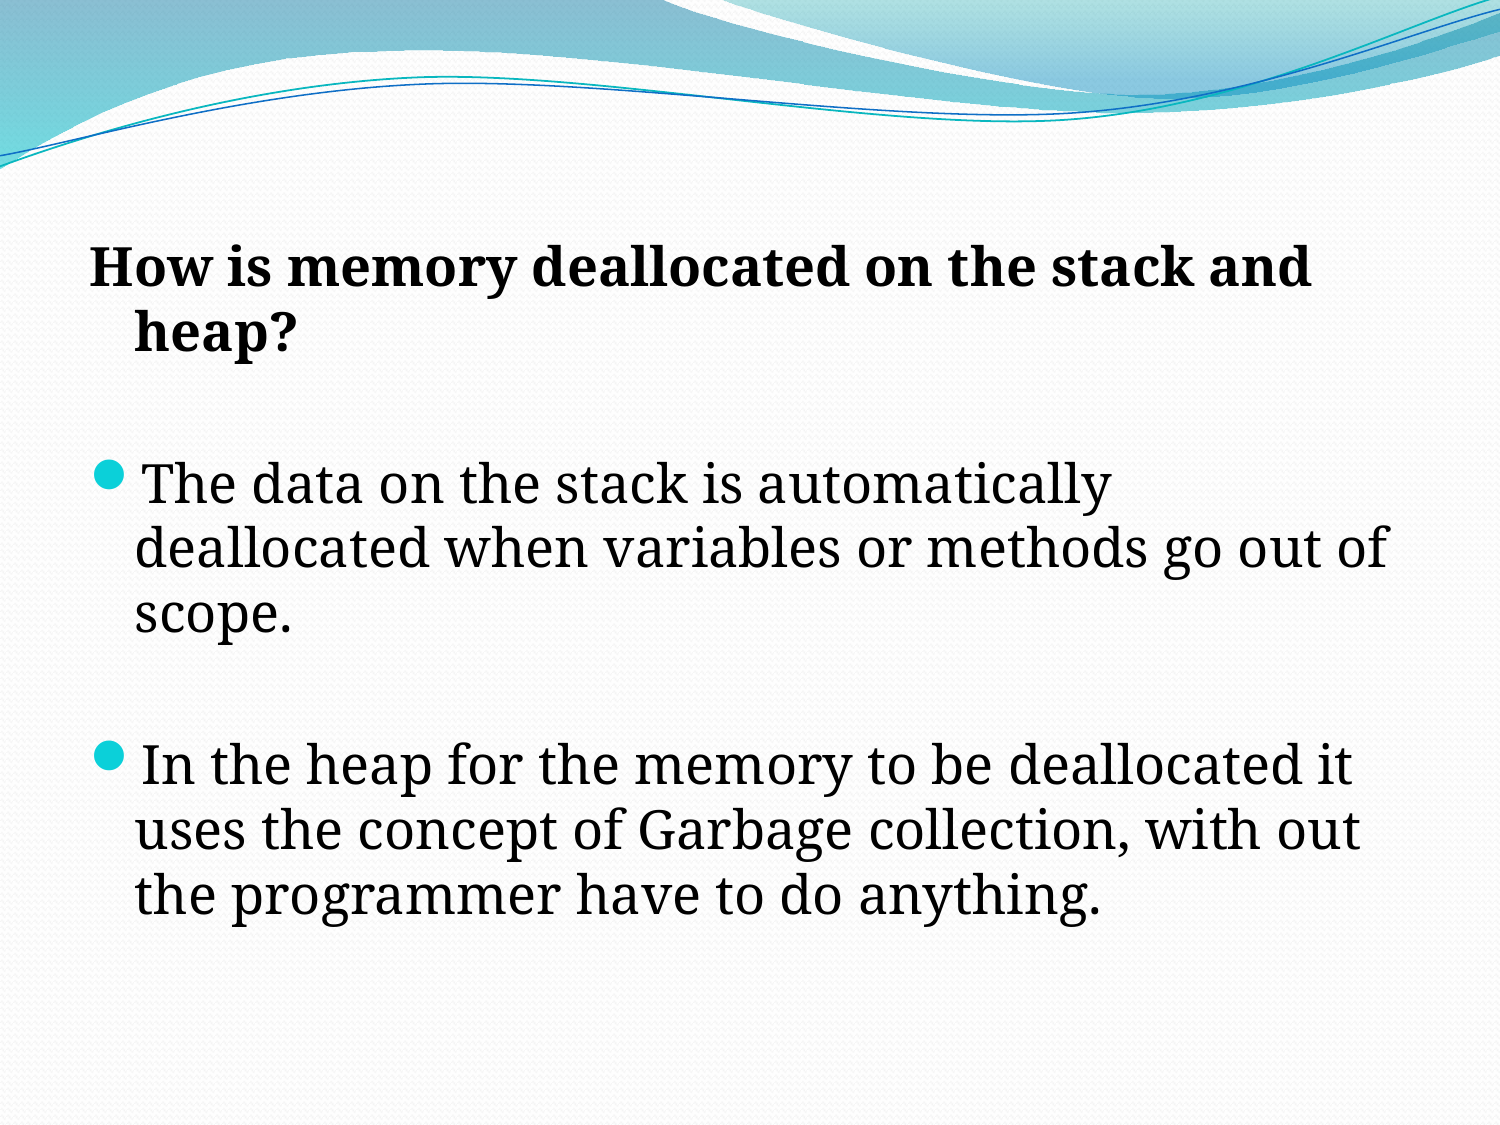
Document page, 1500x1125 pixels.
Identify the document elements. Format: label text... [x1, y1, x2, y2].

list How is memory deallocated on the stack and heap? The data on the stack is automatically deallocated when variables or methods go out of scope. In the heap for the memory to be deallocated it uses the concept of Garbage collection, with out the programmer have to do anything. [75, 224, 1425, 1038]
